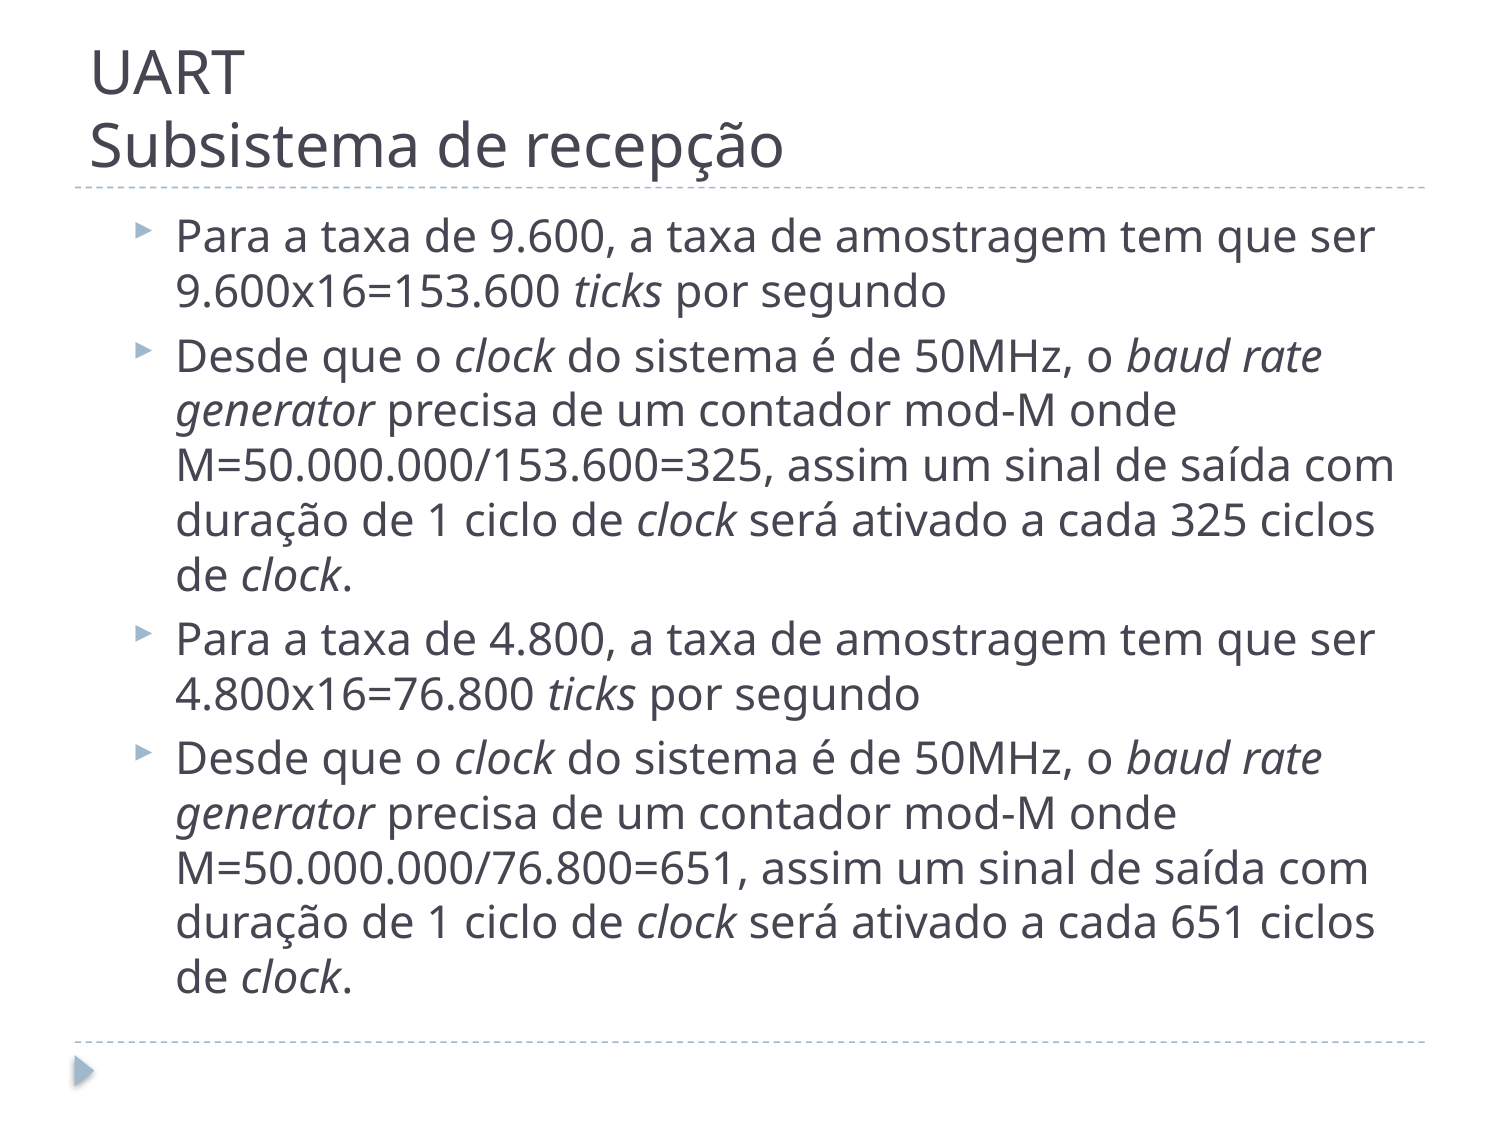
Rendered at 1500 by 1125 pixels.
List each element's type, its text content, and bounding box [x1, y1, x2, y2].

list Para a taxa de 9.600, a taxa de amostragem tem que ser 9.600x16=153.600 ticks por segundo Desde que o clock do sistema é de 50MHz, o baud rate generator precisa de um contador mod-M onde M=50.000.000/153.600=325, assim um sinal de saída com duração de 1 ciclo de clock será ativado a cada 325 ciclos de clock. Para a taxa de 4.800, a taxa de amostragem tem que ser 4.800x16=76.800 ticks por segundo Desde que o clock do sistema é de 50MHz, o baud rate generator precisa de um contador mod-M onde M=50.000.000/76.800=651, assim um sinal de saída com duração de 1 ciclo de clock será ativado a cada 651 ciclos de clock. [75, 200, 1425, 1010]
title UART Subsistema de recepção [75, 24, 1425, 188]
